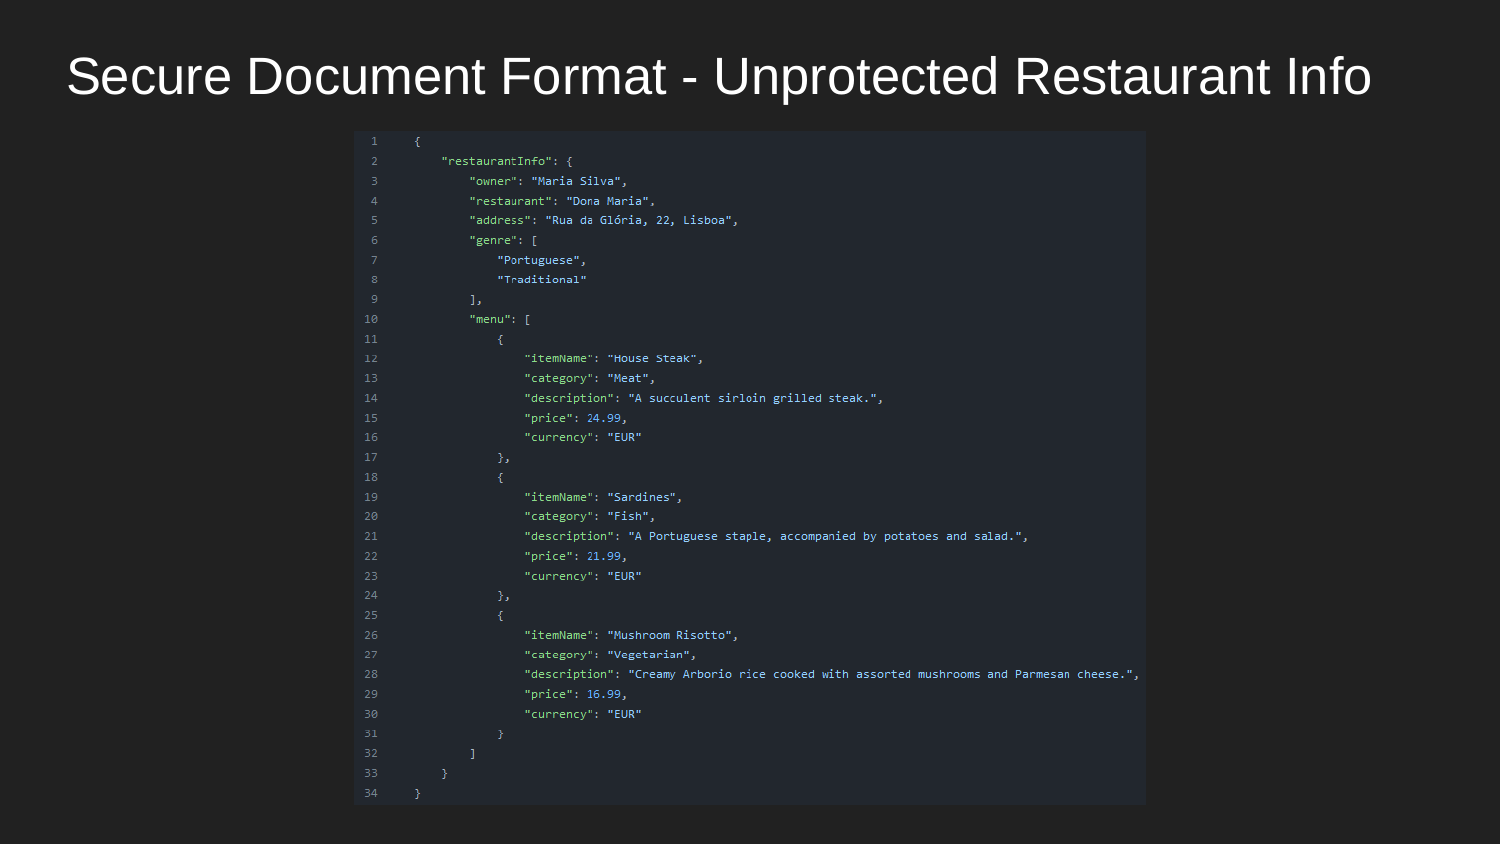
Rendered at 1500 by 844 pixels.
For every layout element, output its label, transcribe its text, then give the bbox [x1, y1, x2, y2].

picture [354, 131, 1146, 805]
title Secure Document Format - Unprotected Restaurant Info [51, 26, 1449, 121]
